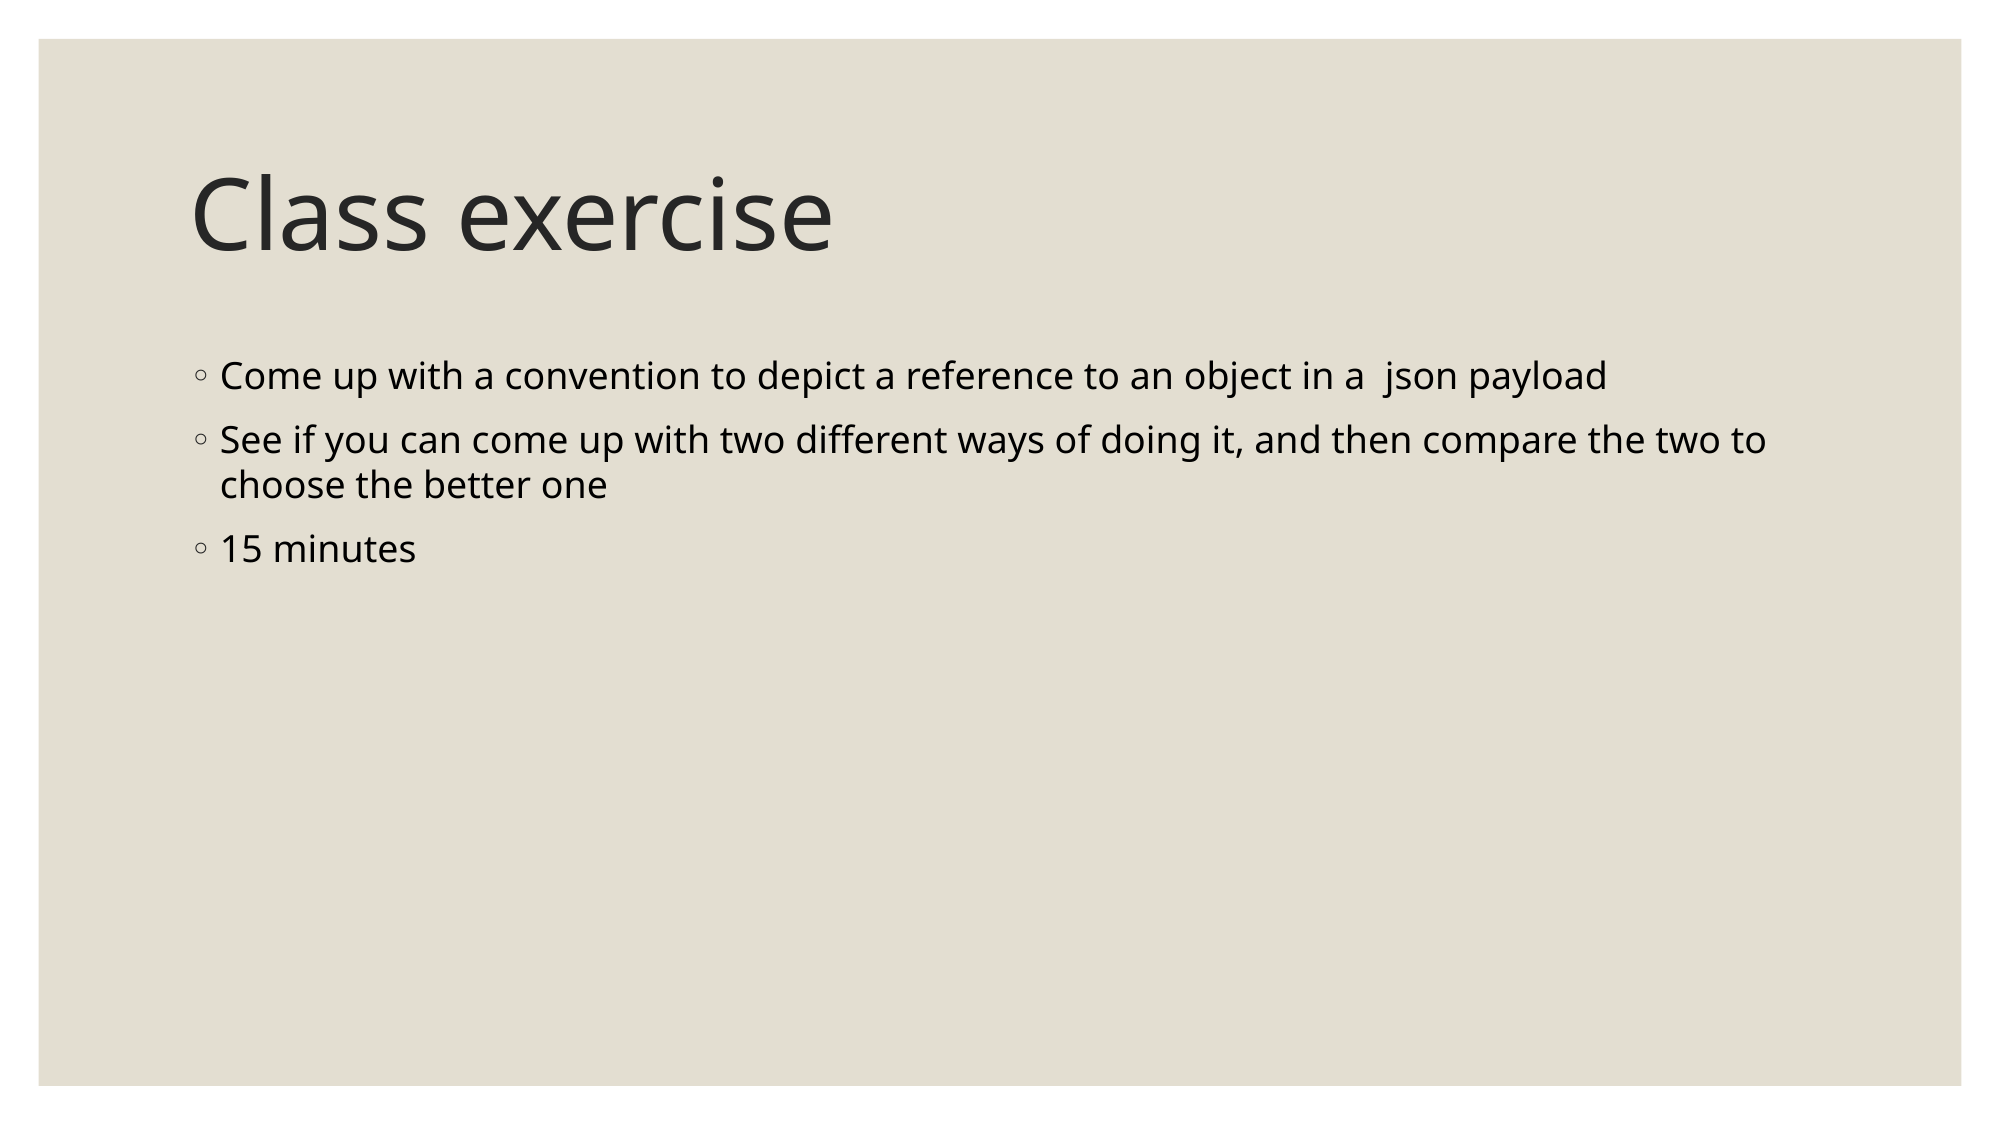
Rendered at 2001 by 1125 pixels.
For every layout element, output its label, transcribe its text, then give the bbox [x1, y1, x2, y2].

title Class exercise [174, 105, 1825, 331]
list Come up with a convention to depict a reference to an object in a json payload See if you can come up with two different ways of doing it, and then compare the two to choose the better one 15 minutes [174, 345, 1825, 990]
